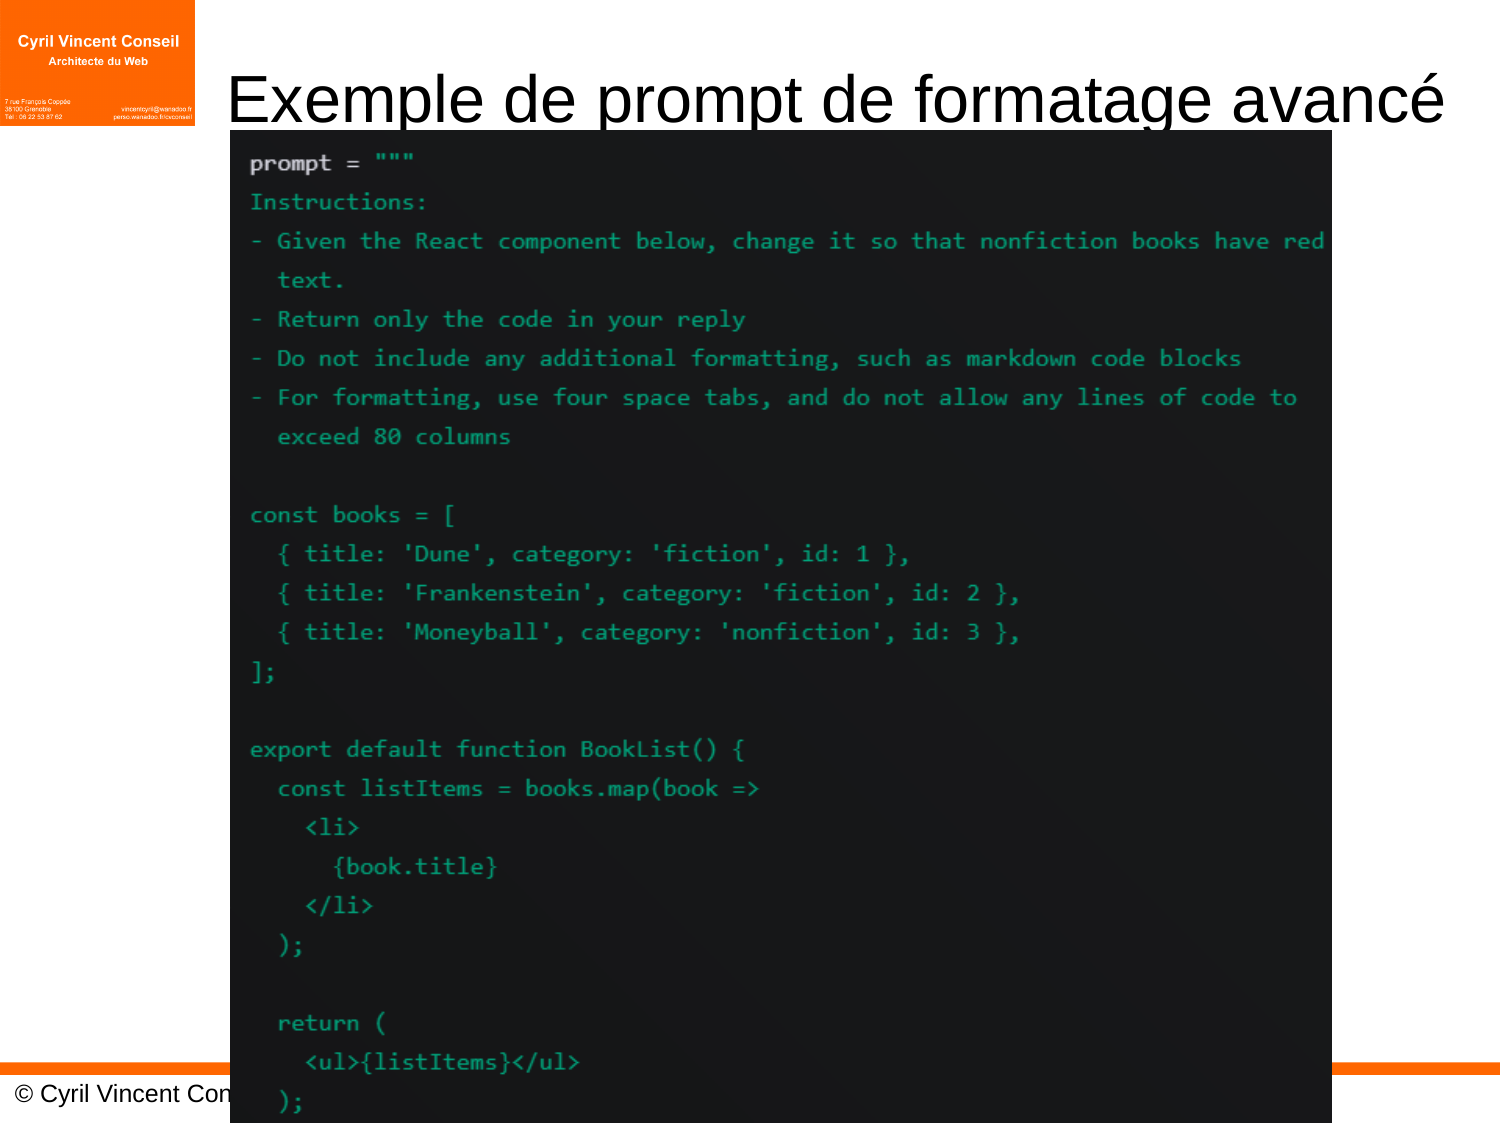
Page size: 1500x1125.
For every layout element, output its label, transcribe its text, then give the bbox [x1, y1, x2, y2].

title Exemple de prompt de formatage avancé [194, 2, 1480, 190]
picture [0, 0, 195, 126]
picture [229, 130, 1333, 1124]
